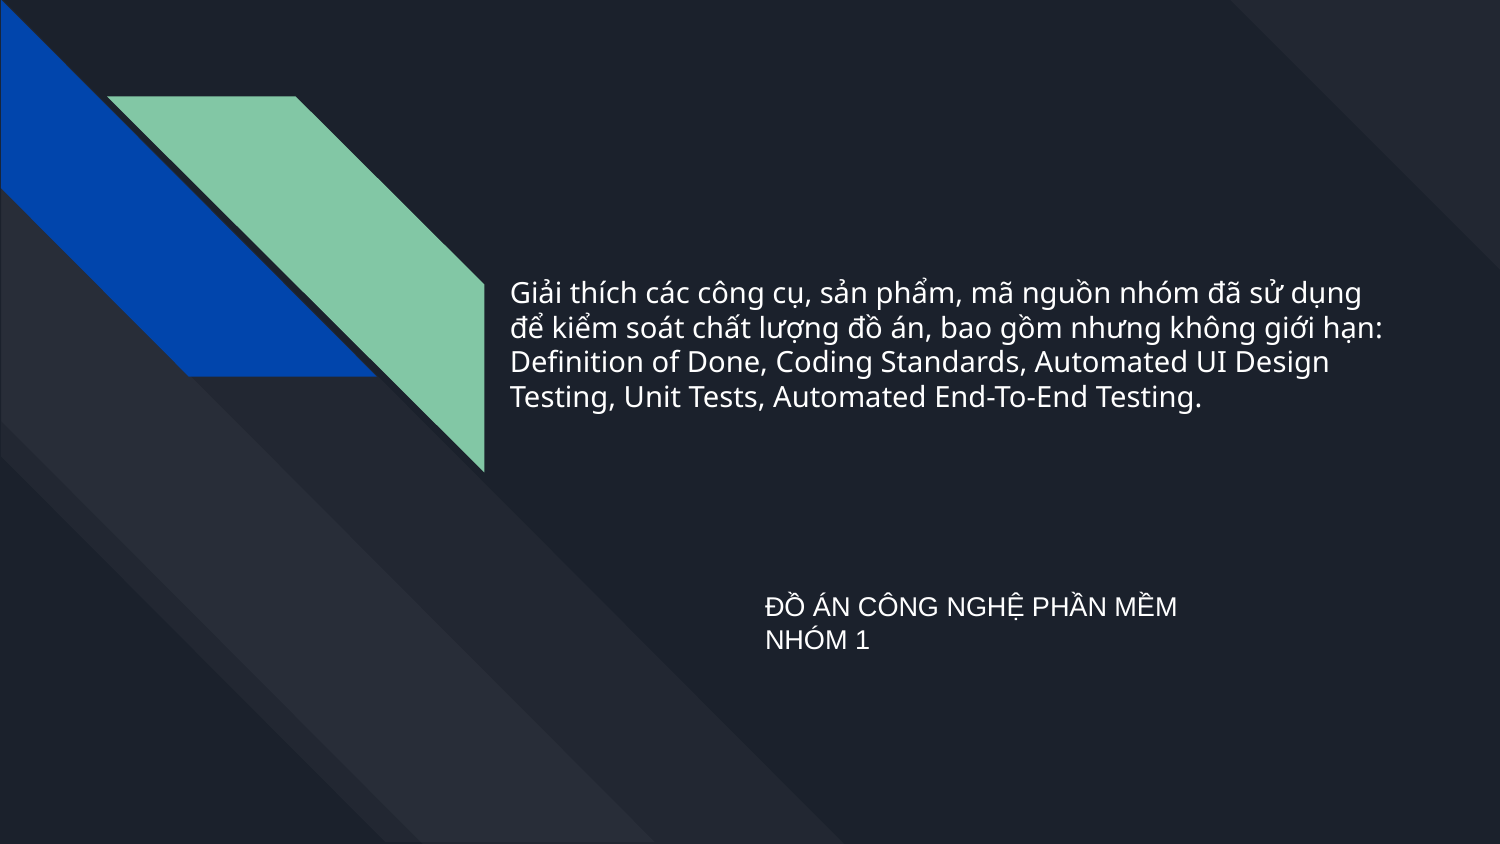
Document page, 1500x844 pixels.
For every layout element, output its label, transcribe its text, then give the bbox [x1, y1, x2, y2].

title Giải thích các công cụ, sản phẩm, mã nguồn nhóm đã sử dụng để kiểm soát chất lượng đồ án, bao gồm nhưng không giới hạn: Definition of Done, Coding Standards, Automated UI Design Testing, Unit Tests, Automated End-To-End Testing. [494, 258, 1404, 509]
subtitle ĐỒ ÁN CÔNG NGHỆ PHẦN MỀM NHÓM 1 [750, 574, 1320, 687]
